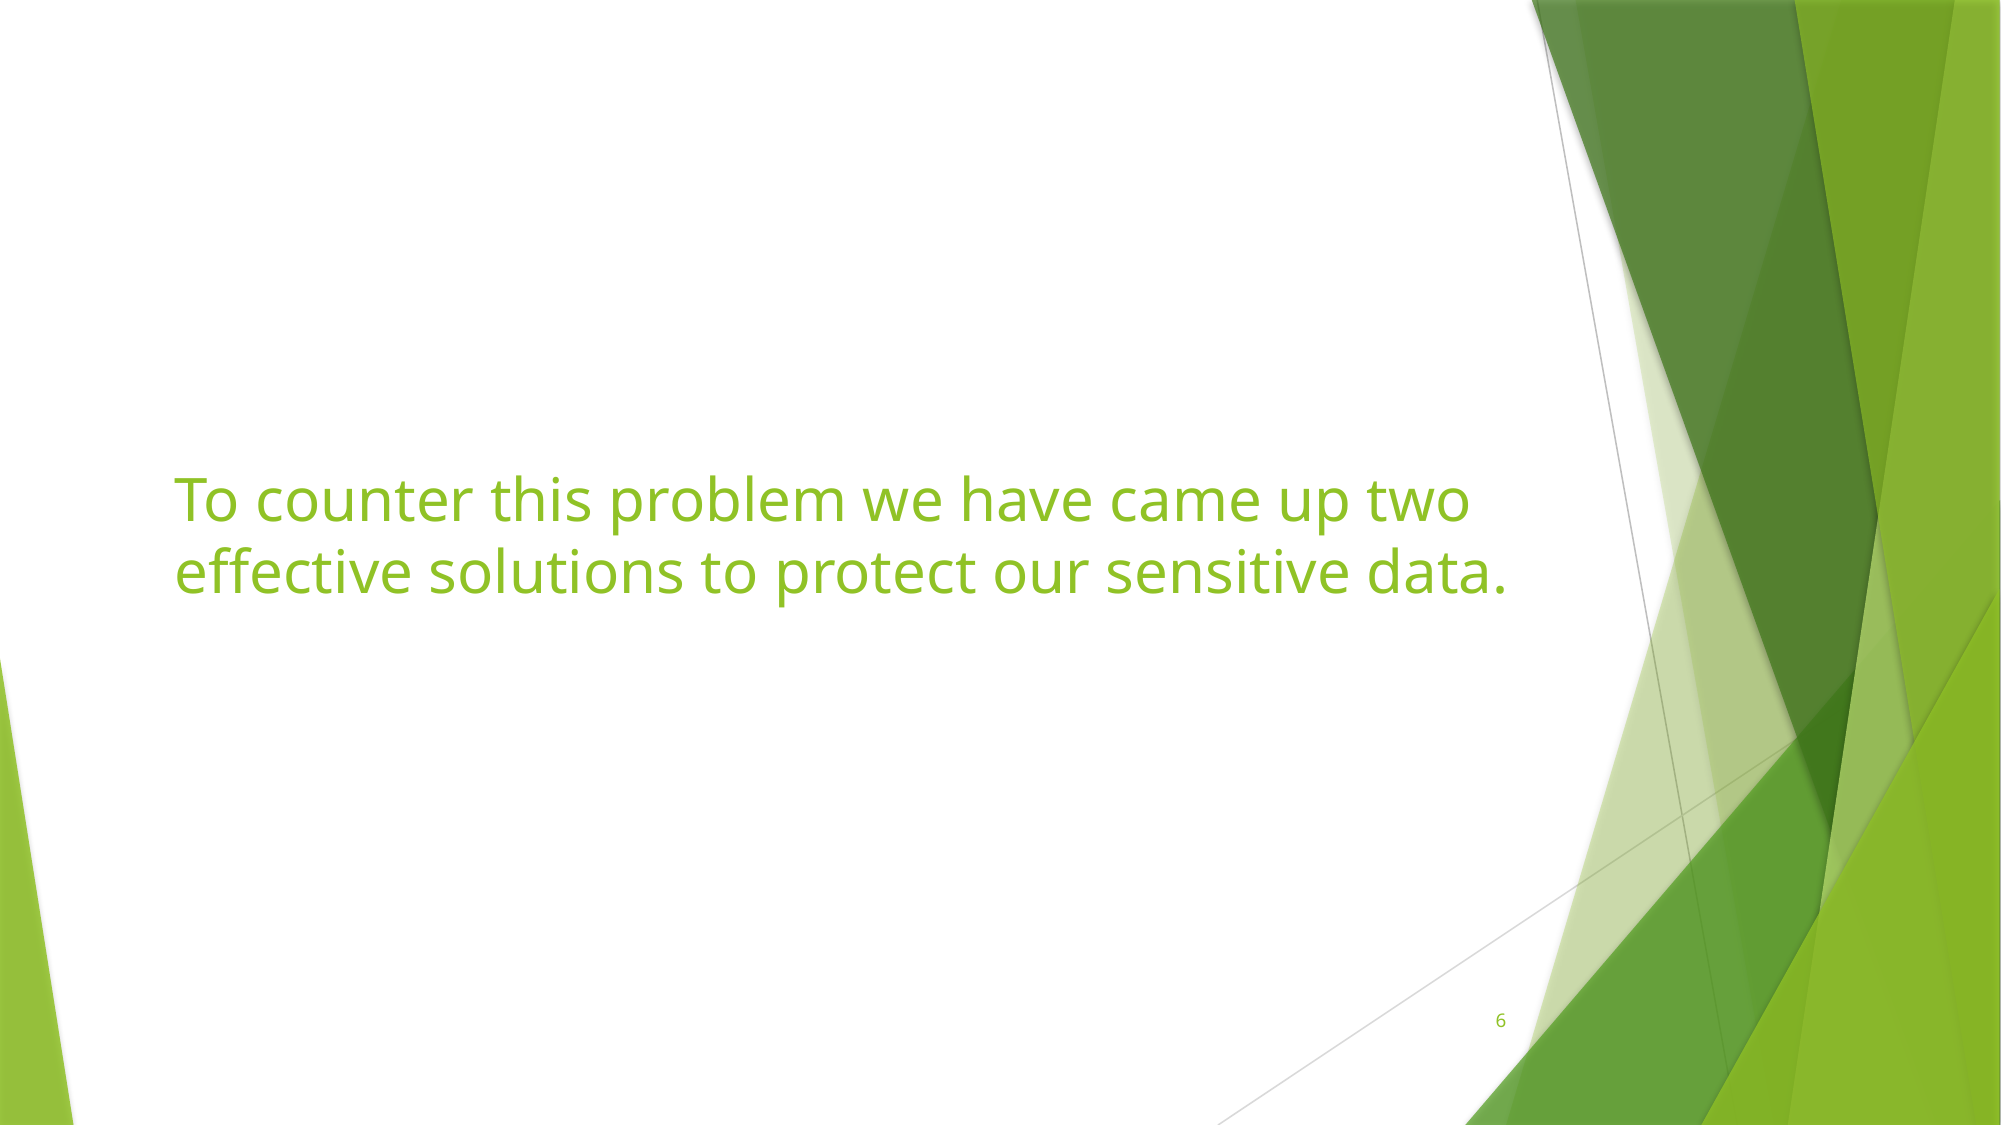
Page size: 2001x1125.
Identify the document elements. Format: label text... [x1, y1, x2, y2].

title To counter this problem we have came up two effective solutions to protect our sensitive data. [159, 454, 1570, 671]
slide_number 6 [1409, 991, 1522, 1051]
